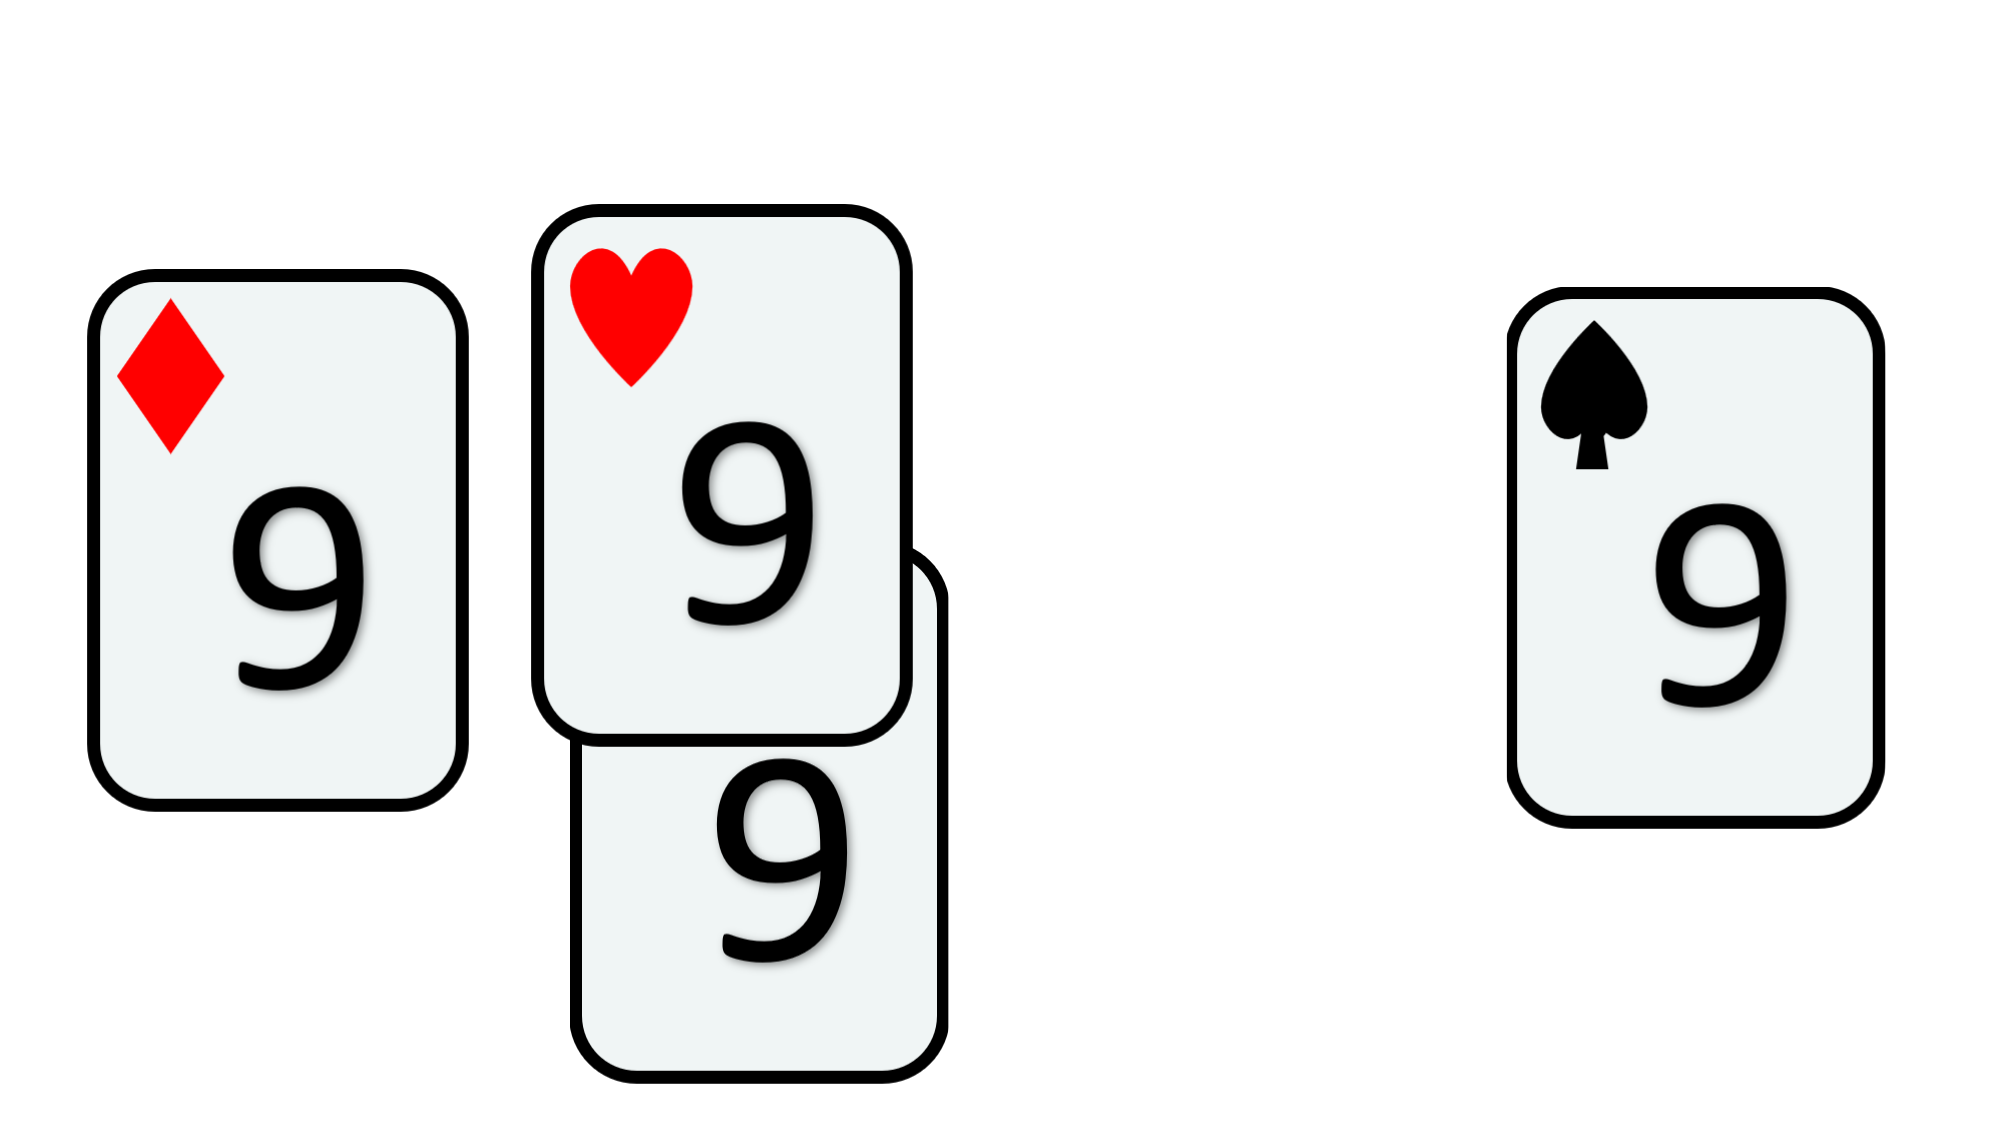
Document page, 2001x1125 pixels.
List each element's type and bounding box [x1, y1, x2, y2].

picture [85, 269, 471, 814]
picture [1506, 286, 1886, 831]
picture [530, 204, 949, 1086]
